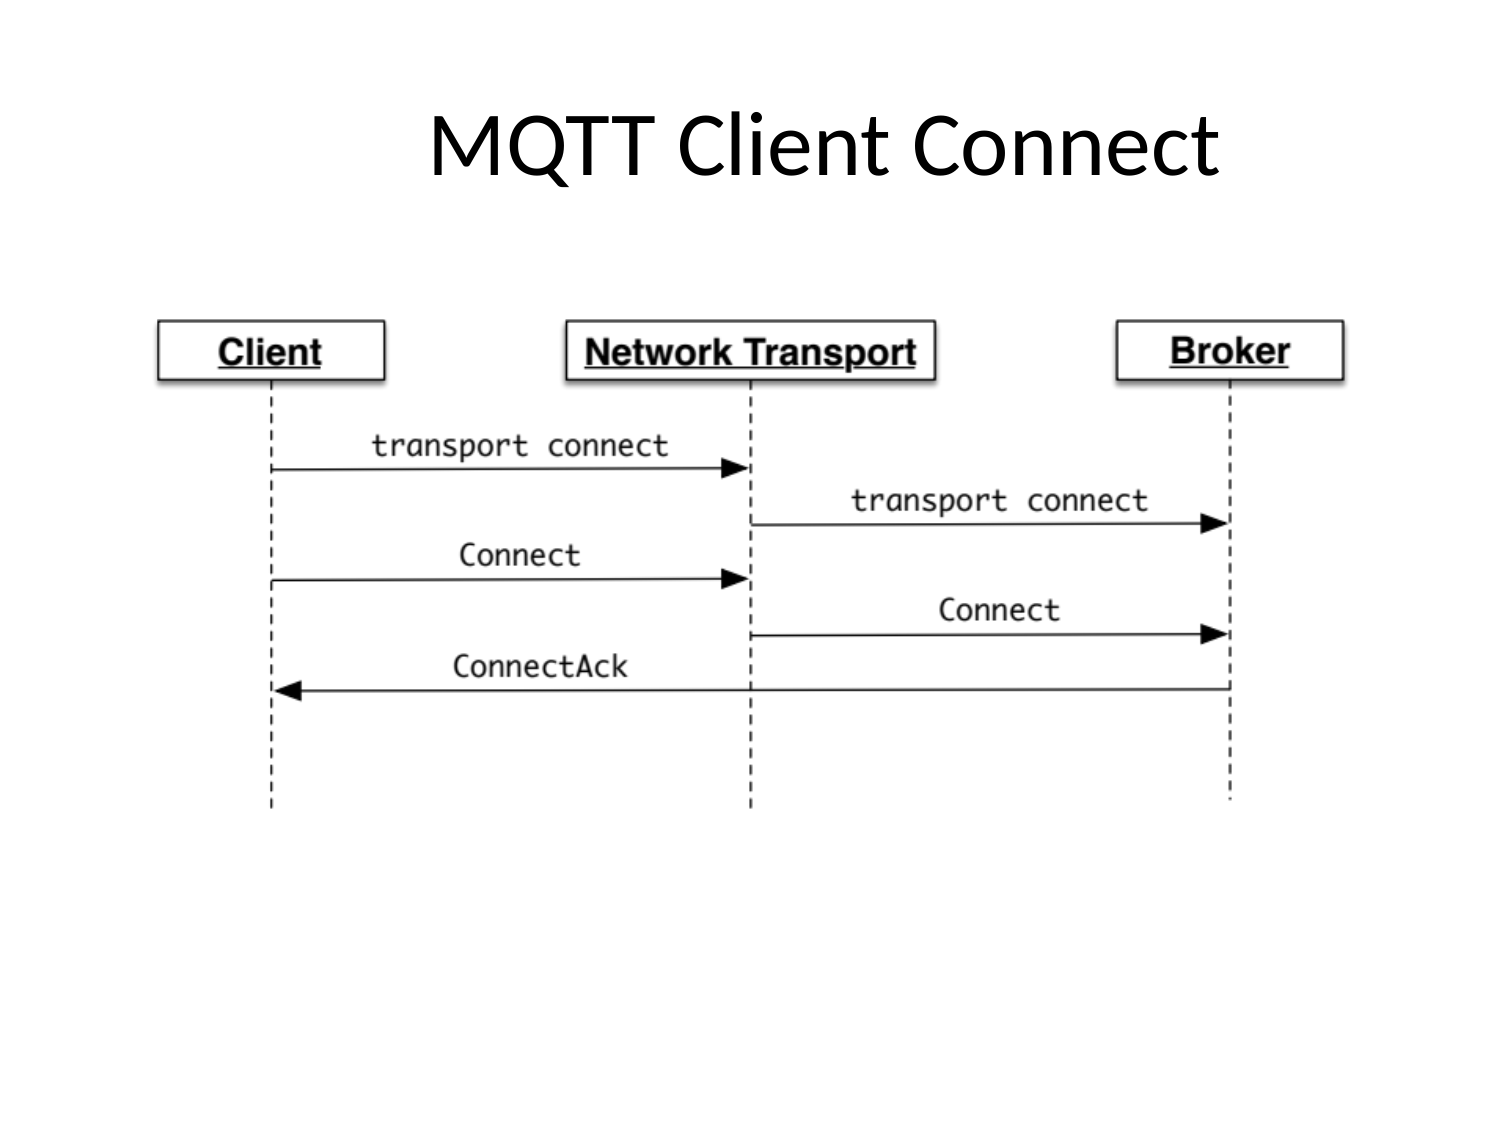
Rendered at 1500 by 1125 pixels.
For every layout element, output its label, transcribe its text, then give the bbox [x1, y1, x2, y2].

picture [145, 312, 1353, 811]
title MQTT Client Connect [75, 45, 1425, 233]
